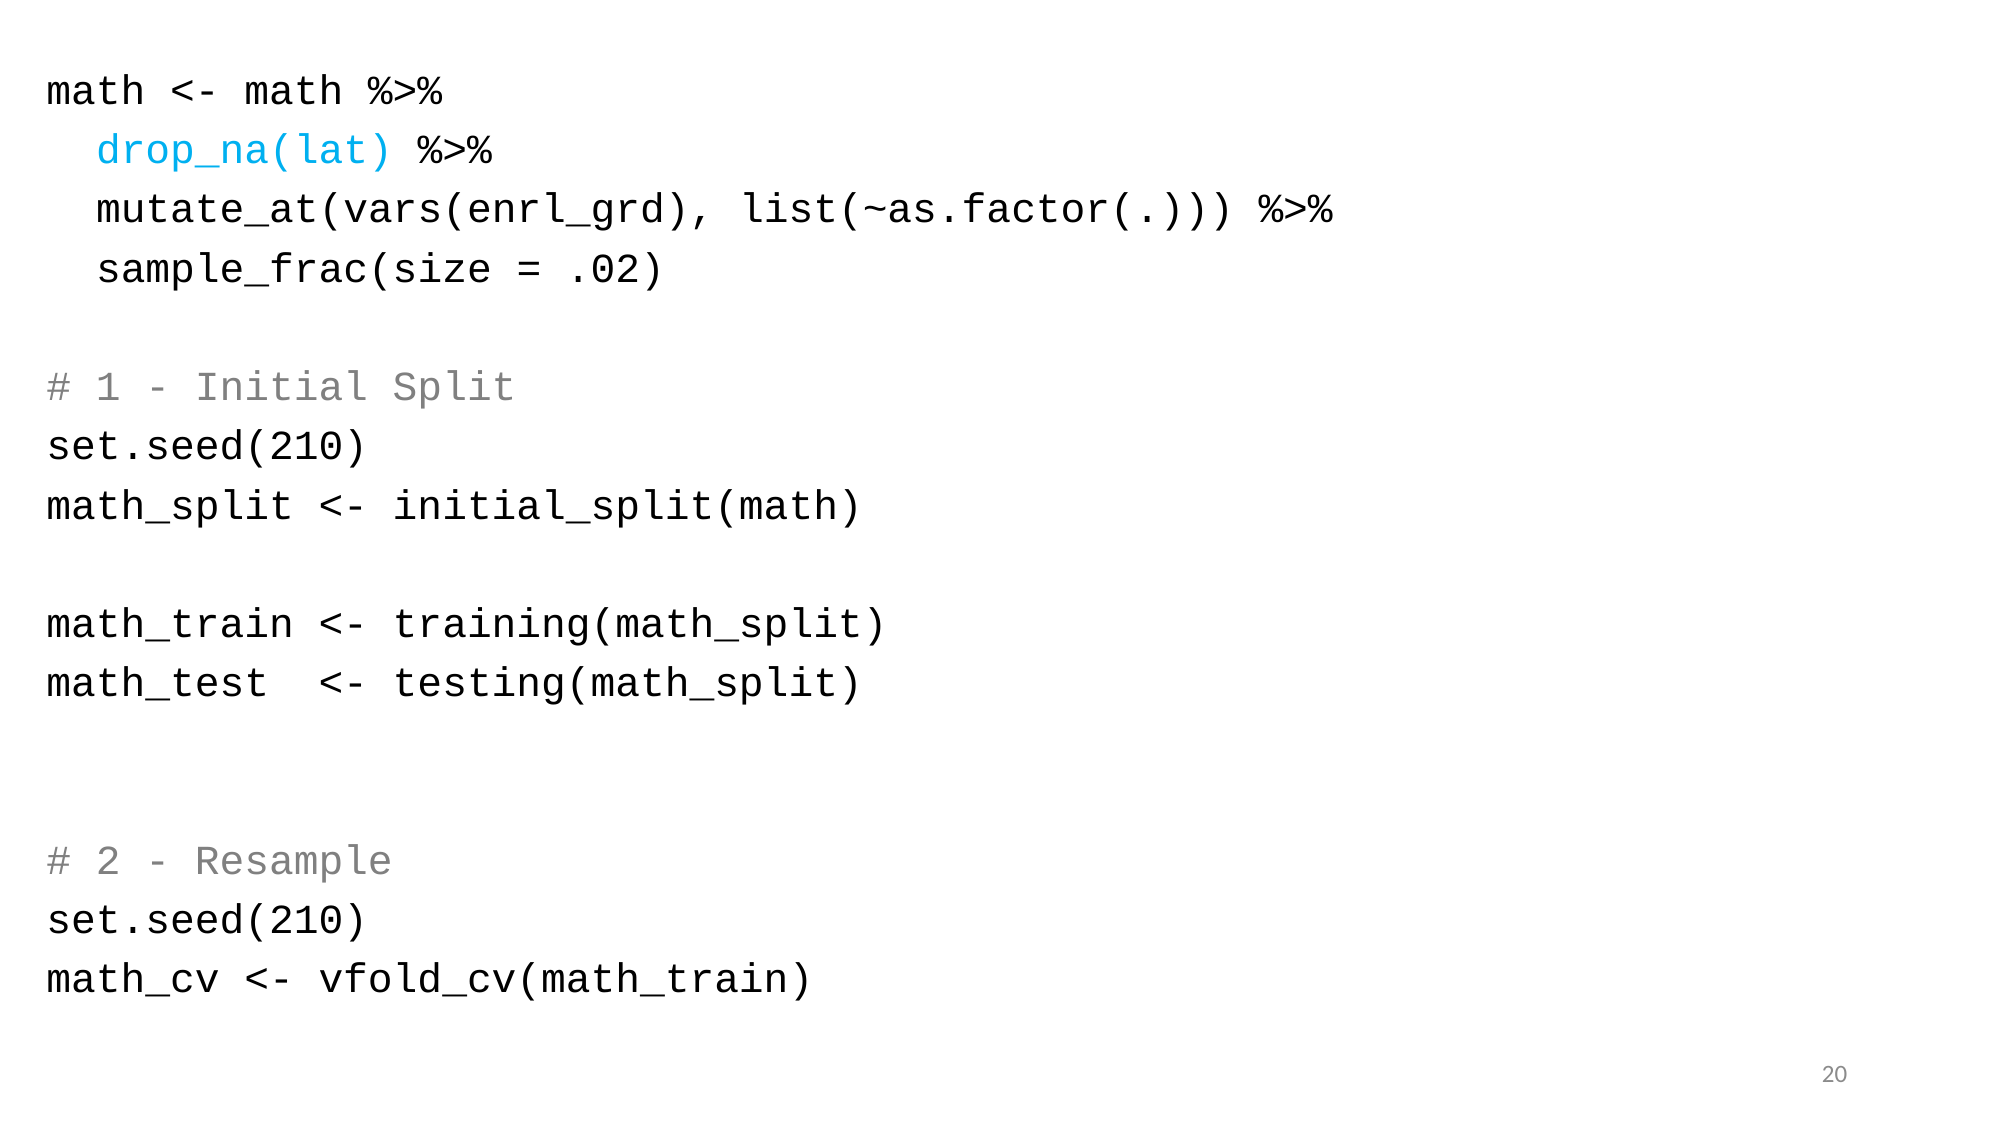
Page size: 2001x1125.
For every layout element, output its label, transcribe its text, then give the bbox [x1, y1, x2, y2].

list math <- math %>% drop_na(lat) %>% mutate_at(vars(enrl_grd), list(~as.factor(.))) %>% sample_frac(size = .02) # 1 - Initial Split set.seed(210) math_split <- initial_split(math) math_train <- training(math_split) math_test <- testing(math_split) # 2 - Resample set.seed(210) math_cv <- vfold_cv(math_train) [31, 45, 1961, 1014]
slide_number 20 [1412, 1042, 1863, 1103]
